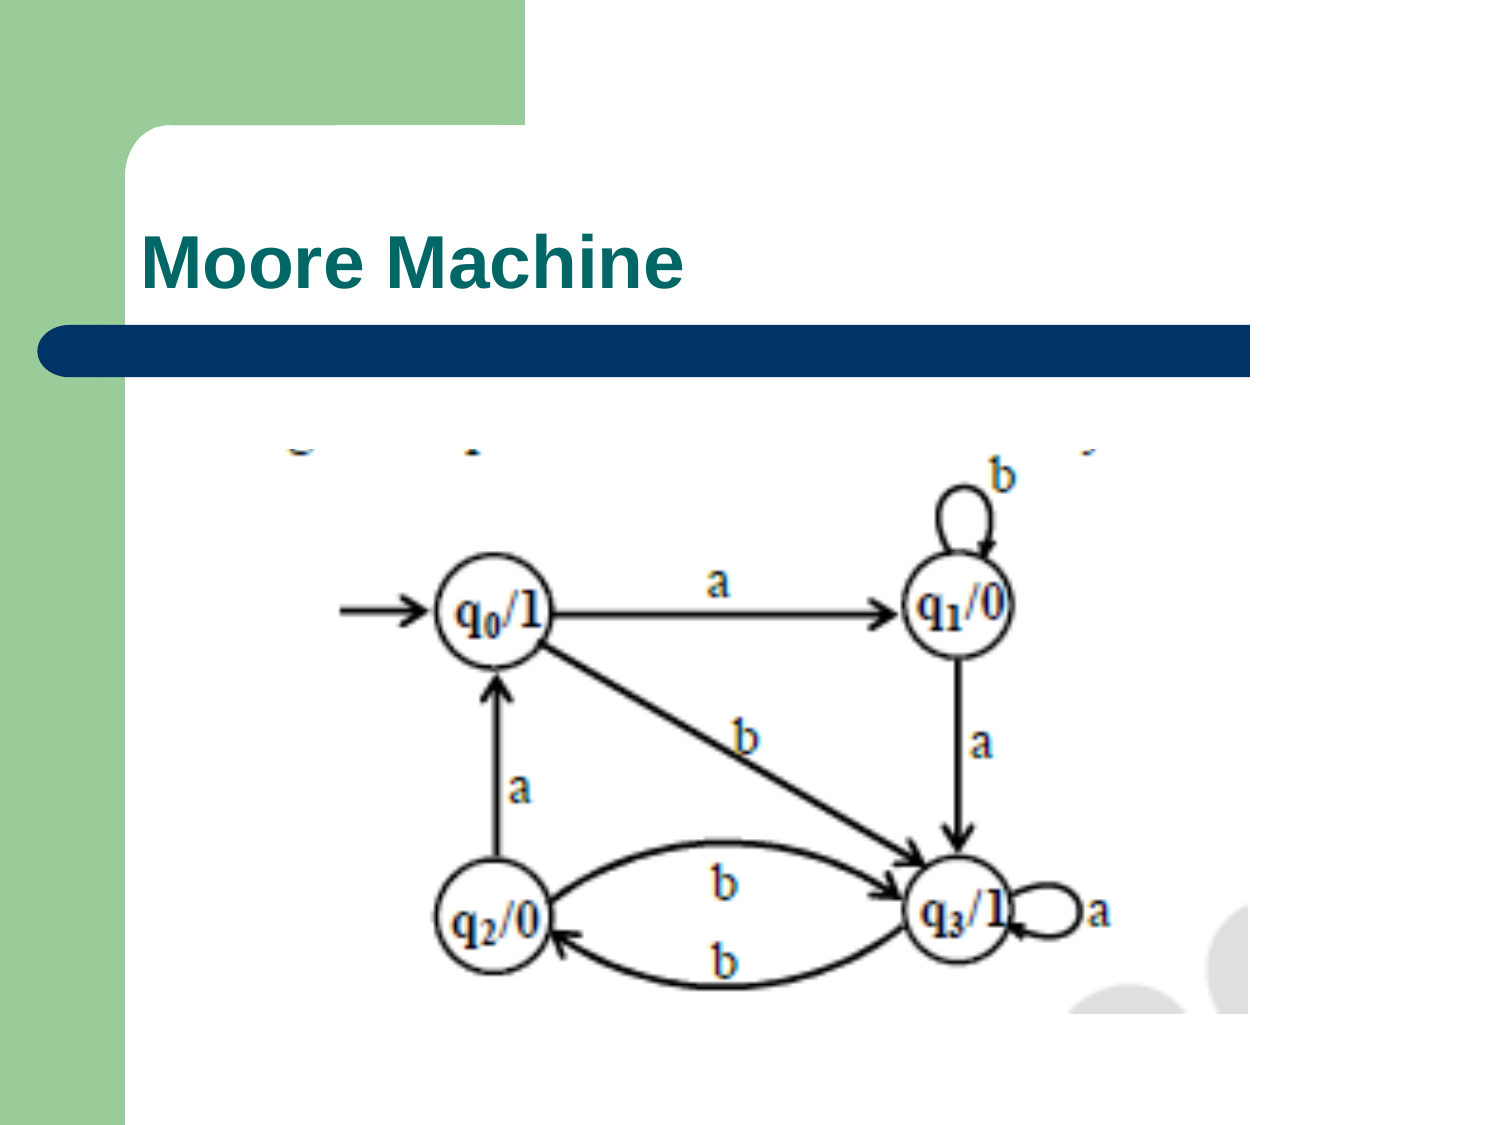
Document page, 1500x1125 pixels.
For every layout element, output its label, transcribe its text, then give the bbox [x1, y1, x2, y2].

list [235, 449, 1248, 1014]
title Moore Machine [125, 125, 1425, 313]
